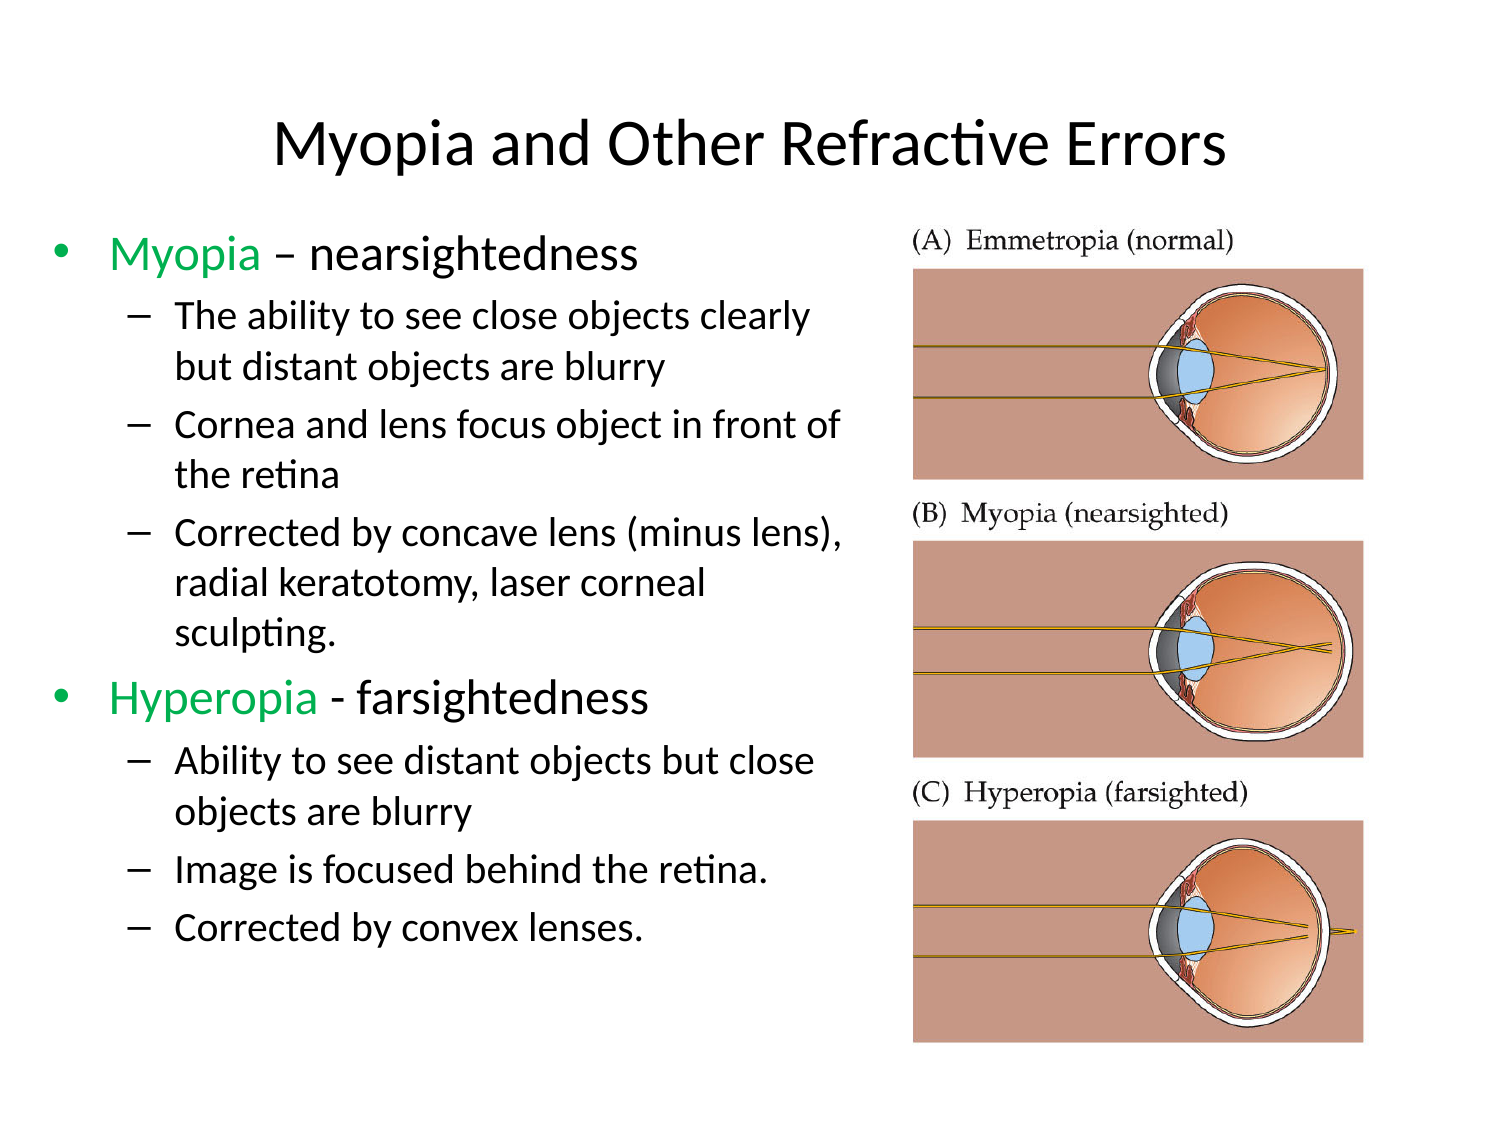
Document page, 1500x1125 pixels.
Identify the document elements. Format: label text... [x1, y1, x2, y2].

picture [887, 224, 1376, 1048]
list Myopia – nearsightedness The ability to see close objects clearly but distant objects are blurry Cornea and lens focus object in front of the retina Corrected by concave lens (minus lens), radial keratotomy, laser corneal sculpting. Hyperopia - farsightedness Ability to see distant objects but close objects are blurry Image is focused behind the retina. Corrected by convex lenses. [37, 212, 863, 988]
title Myopia and Other Refractive Errors [75, 45, 1425, 233]
